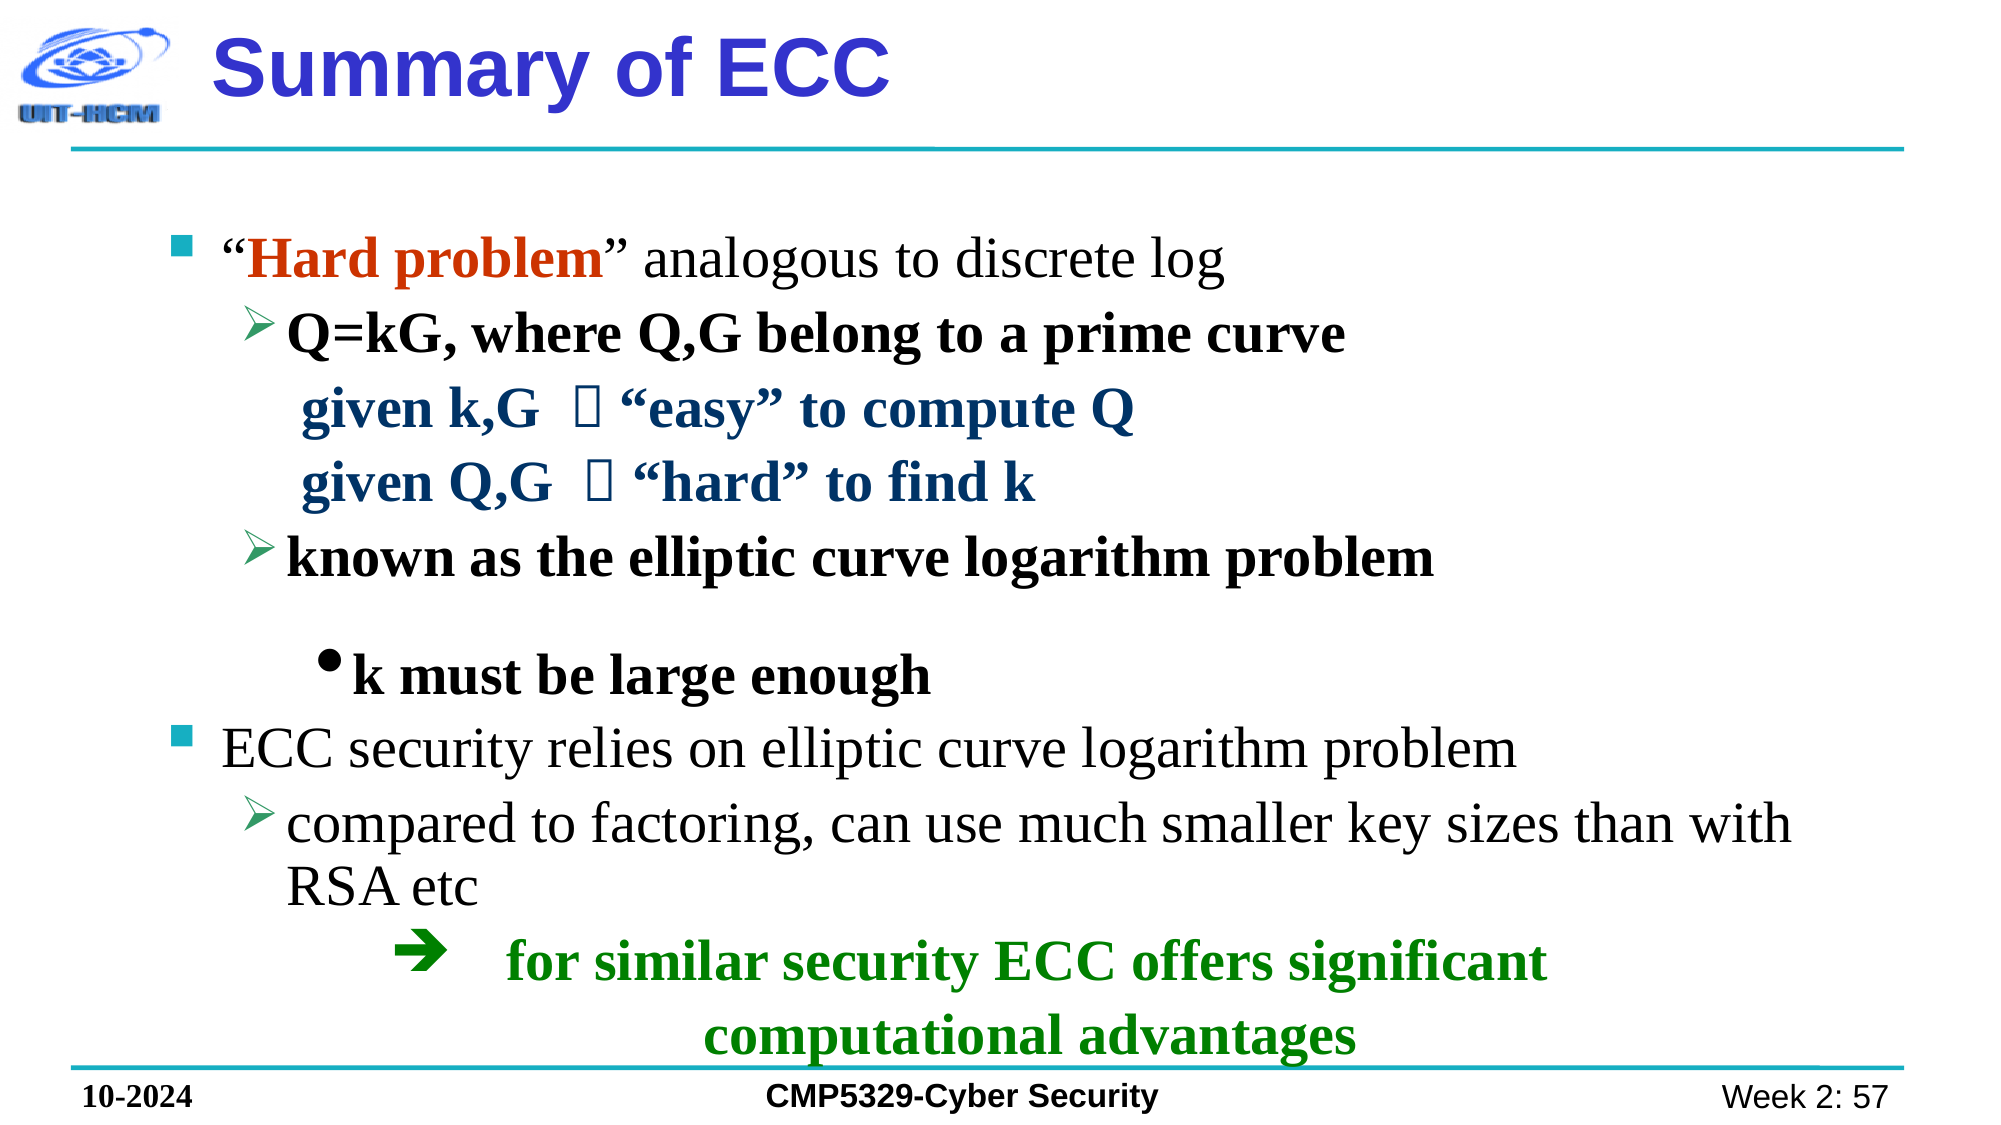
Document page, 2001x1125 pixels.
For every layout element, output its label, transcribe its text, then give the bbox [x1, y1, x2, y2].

list “Hard problem” analogous to discrete log Q=kG, where Q,G belong to a prime curve given k,G  “easy” to compute Q given Q,G  “hard” to find k known as the elliptic curve logarithm problem k must be large enough ECC security relies on elliptic curve logarithm problem compared to factoring, can use much smaller key sizes than with RSA etc for similar security ECC offers significant computational advantages [150, 220, 1850, 1035]
title Summary of ECC [196, 0, 1804, 128]
picture [0, 16, 189, 133]
